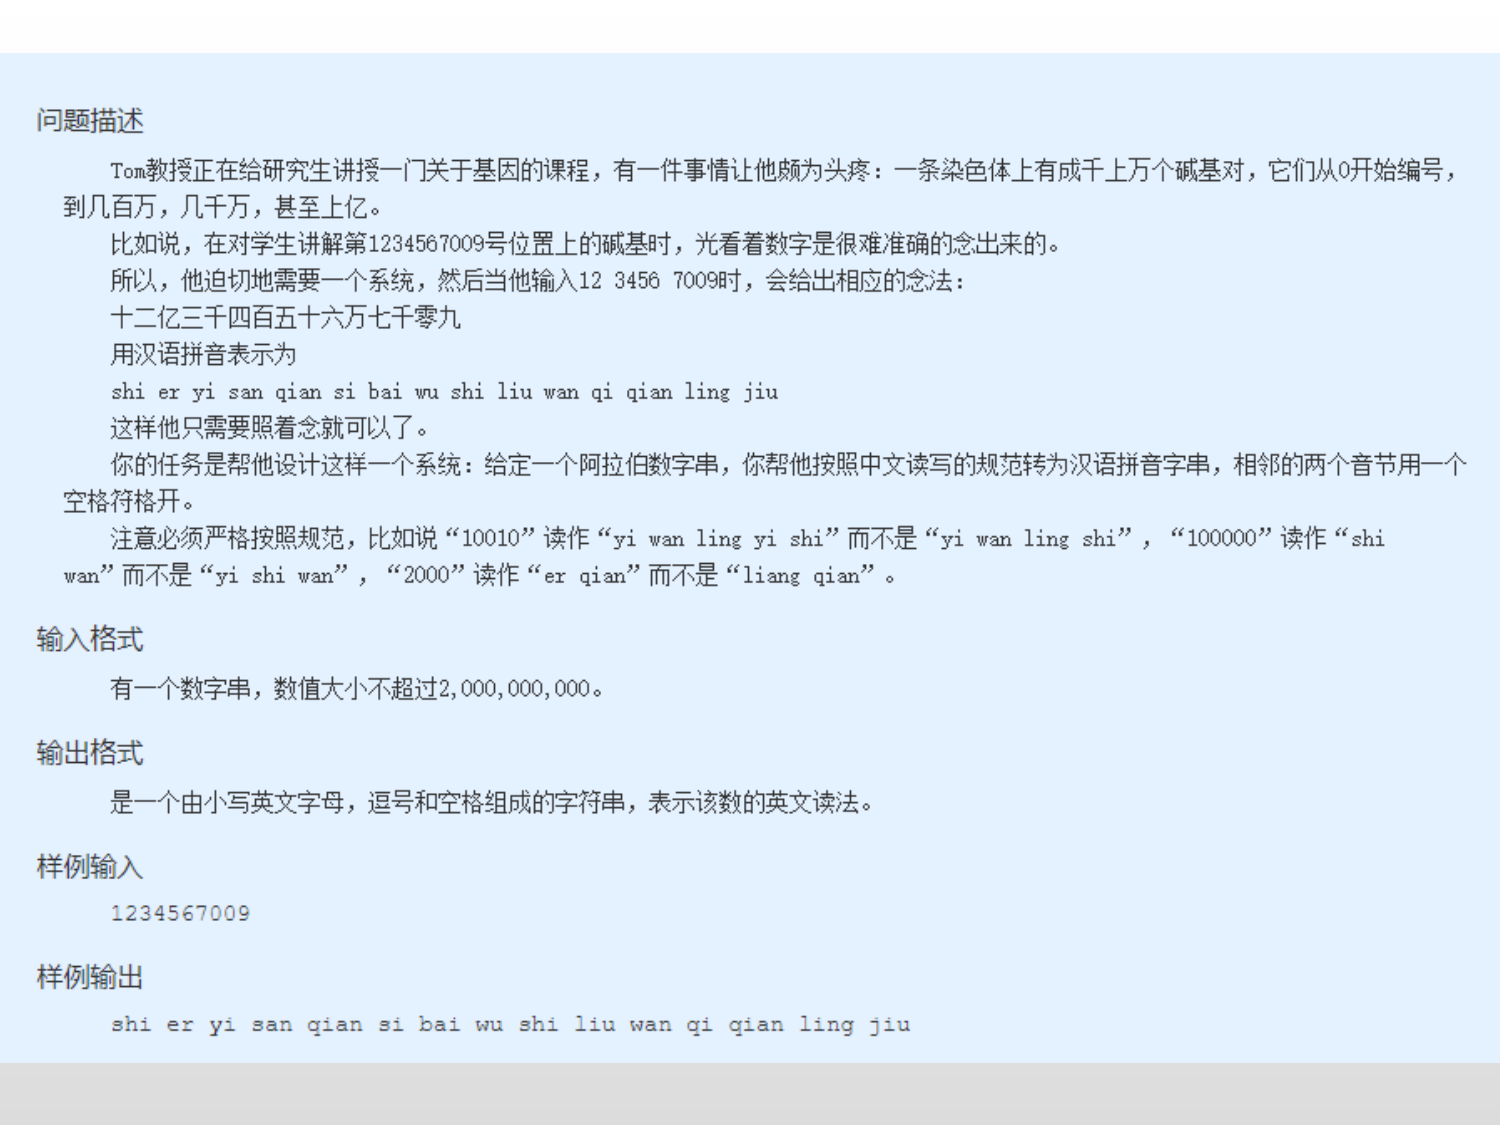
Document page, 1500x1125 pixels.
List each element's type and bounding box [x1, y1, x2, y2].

picture [0, 53, 1500, 1063]
